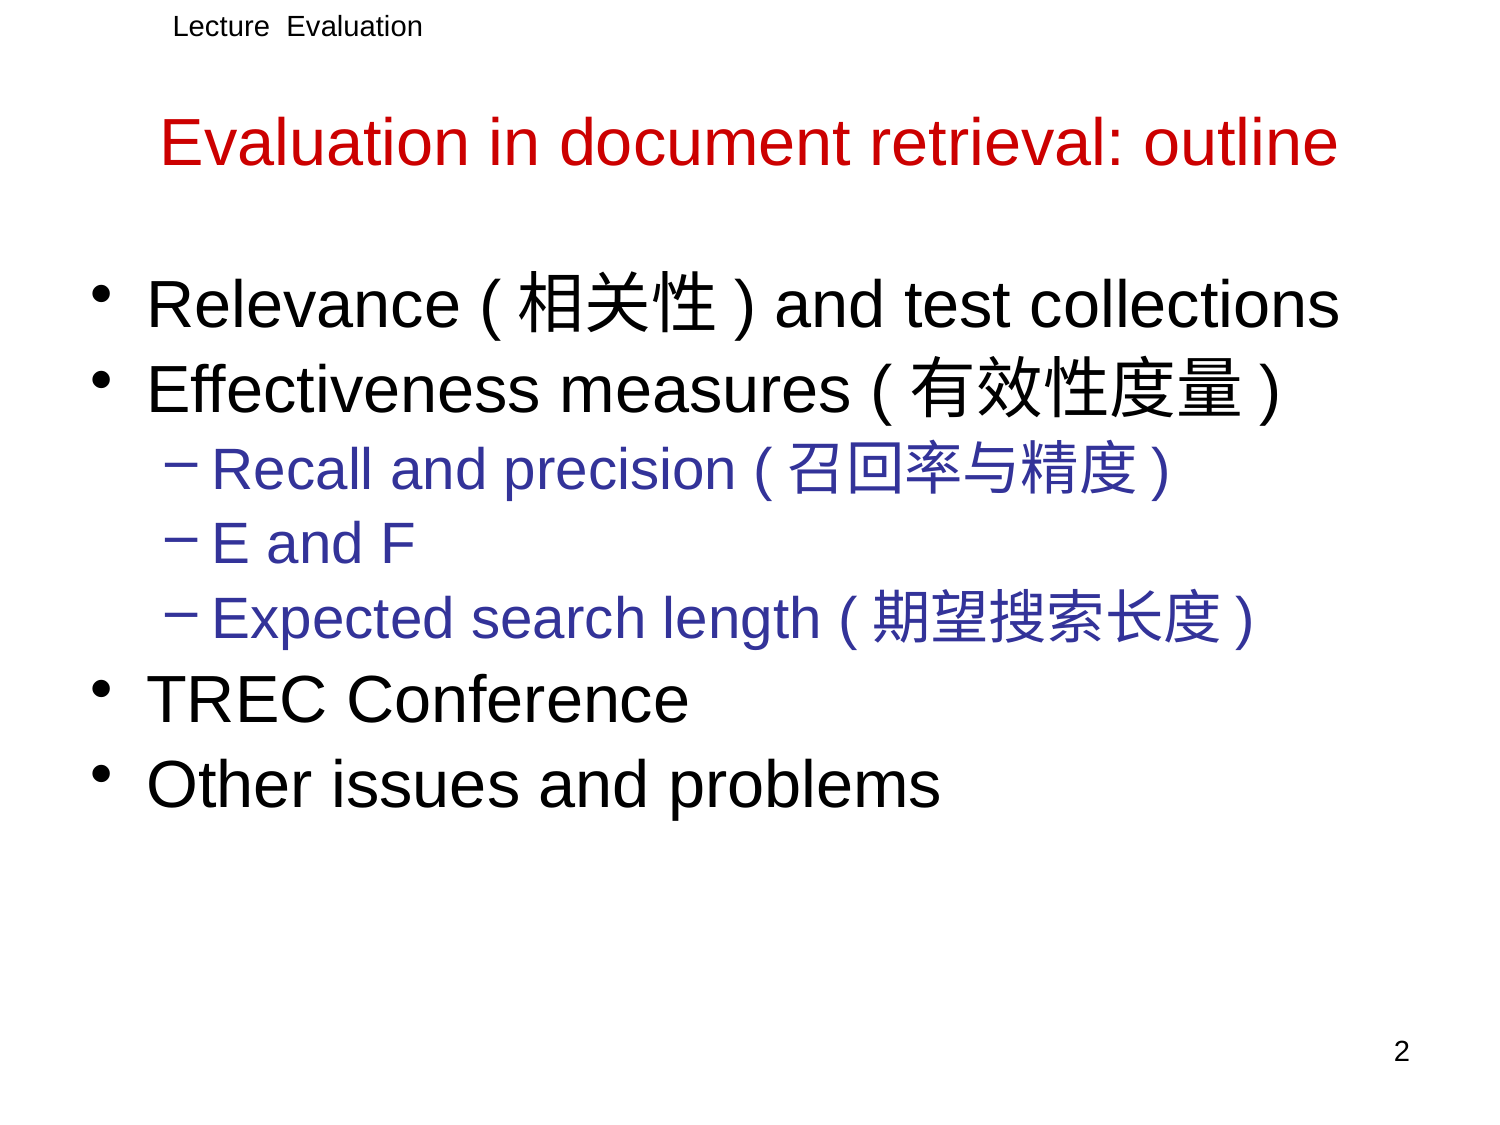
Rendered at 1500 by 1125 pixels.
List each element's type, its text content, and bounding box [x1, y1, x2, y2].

footer Lecture Evaluation [0, 0, 626, 79]
list Relevance (相关性) and test collections Effectiveness measures (有效性度量) Recall and precision (召回率与精度) E and F Expected search length (期望搜索长度) TREC Conference Other issues and problems [75, 262, 1425, 1005]
slide_number 2 [1074, 1024, 1425, 1103]
title Evaluation in document retrieval: outline [75, 45, 1425, 233]
